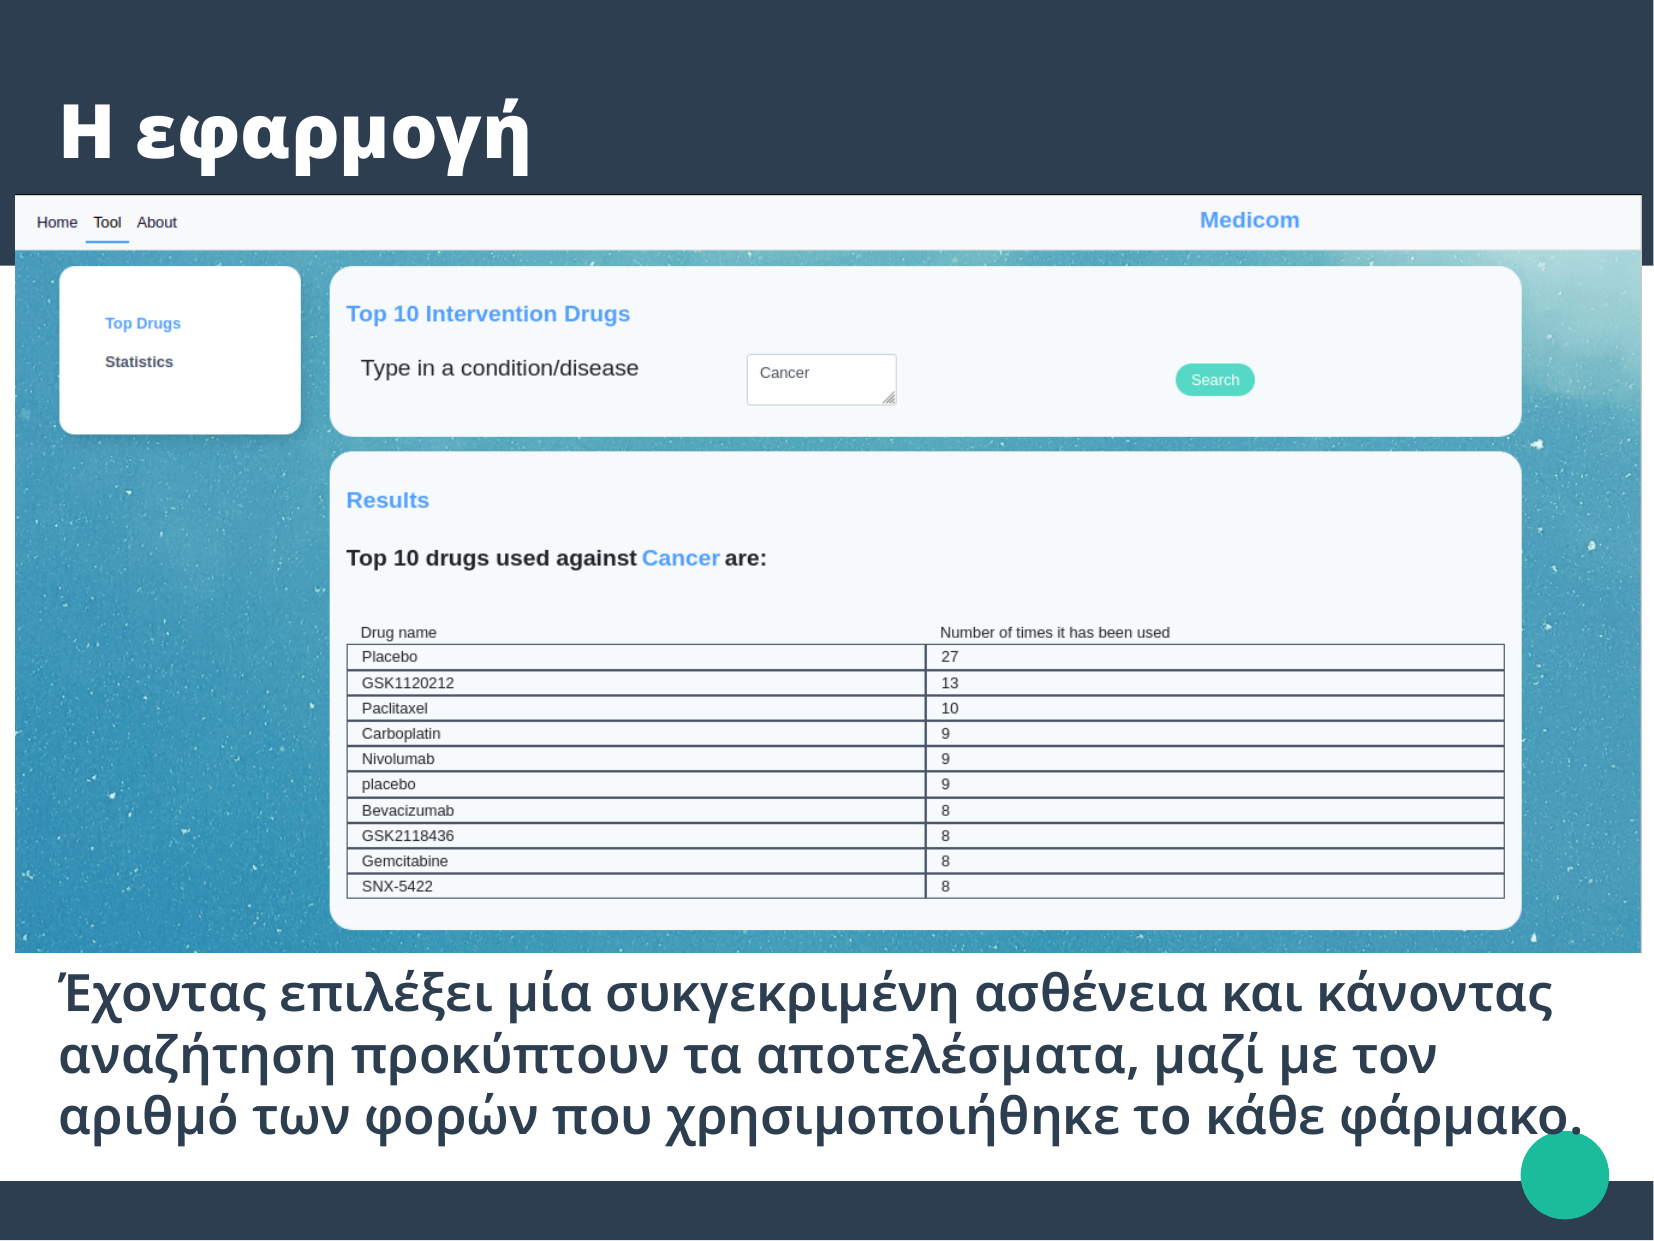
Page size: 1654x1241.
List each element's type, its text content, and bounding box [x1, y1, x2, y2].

picture [14, 194, 1642, 954]
text_box Η εφαρμογή [58, 49, 1595, 192]
text_box Έχοντας επιλέξει μία συκγεκριμένη ασθένεια και κάνοντας αναζήτηση προκύπτουν τα αποτελέσματα, μαζί με τον αριθμό των φορών που χρησιμοποιήθηκε το κάθε φάρμακο. [58, 964, 1595, 1151]
